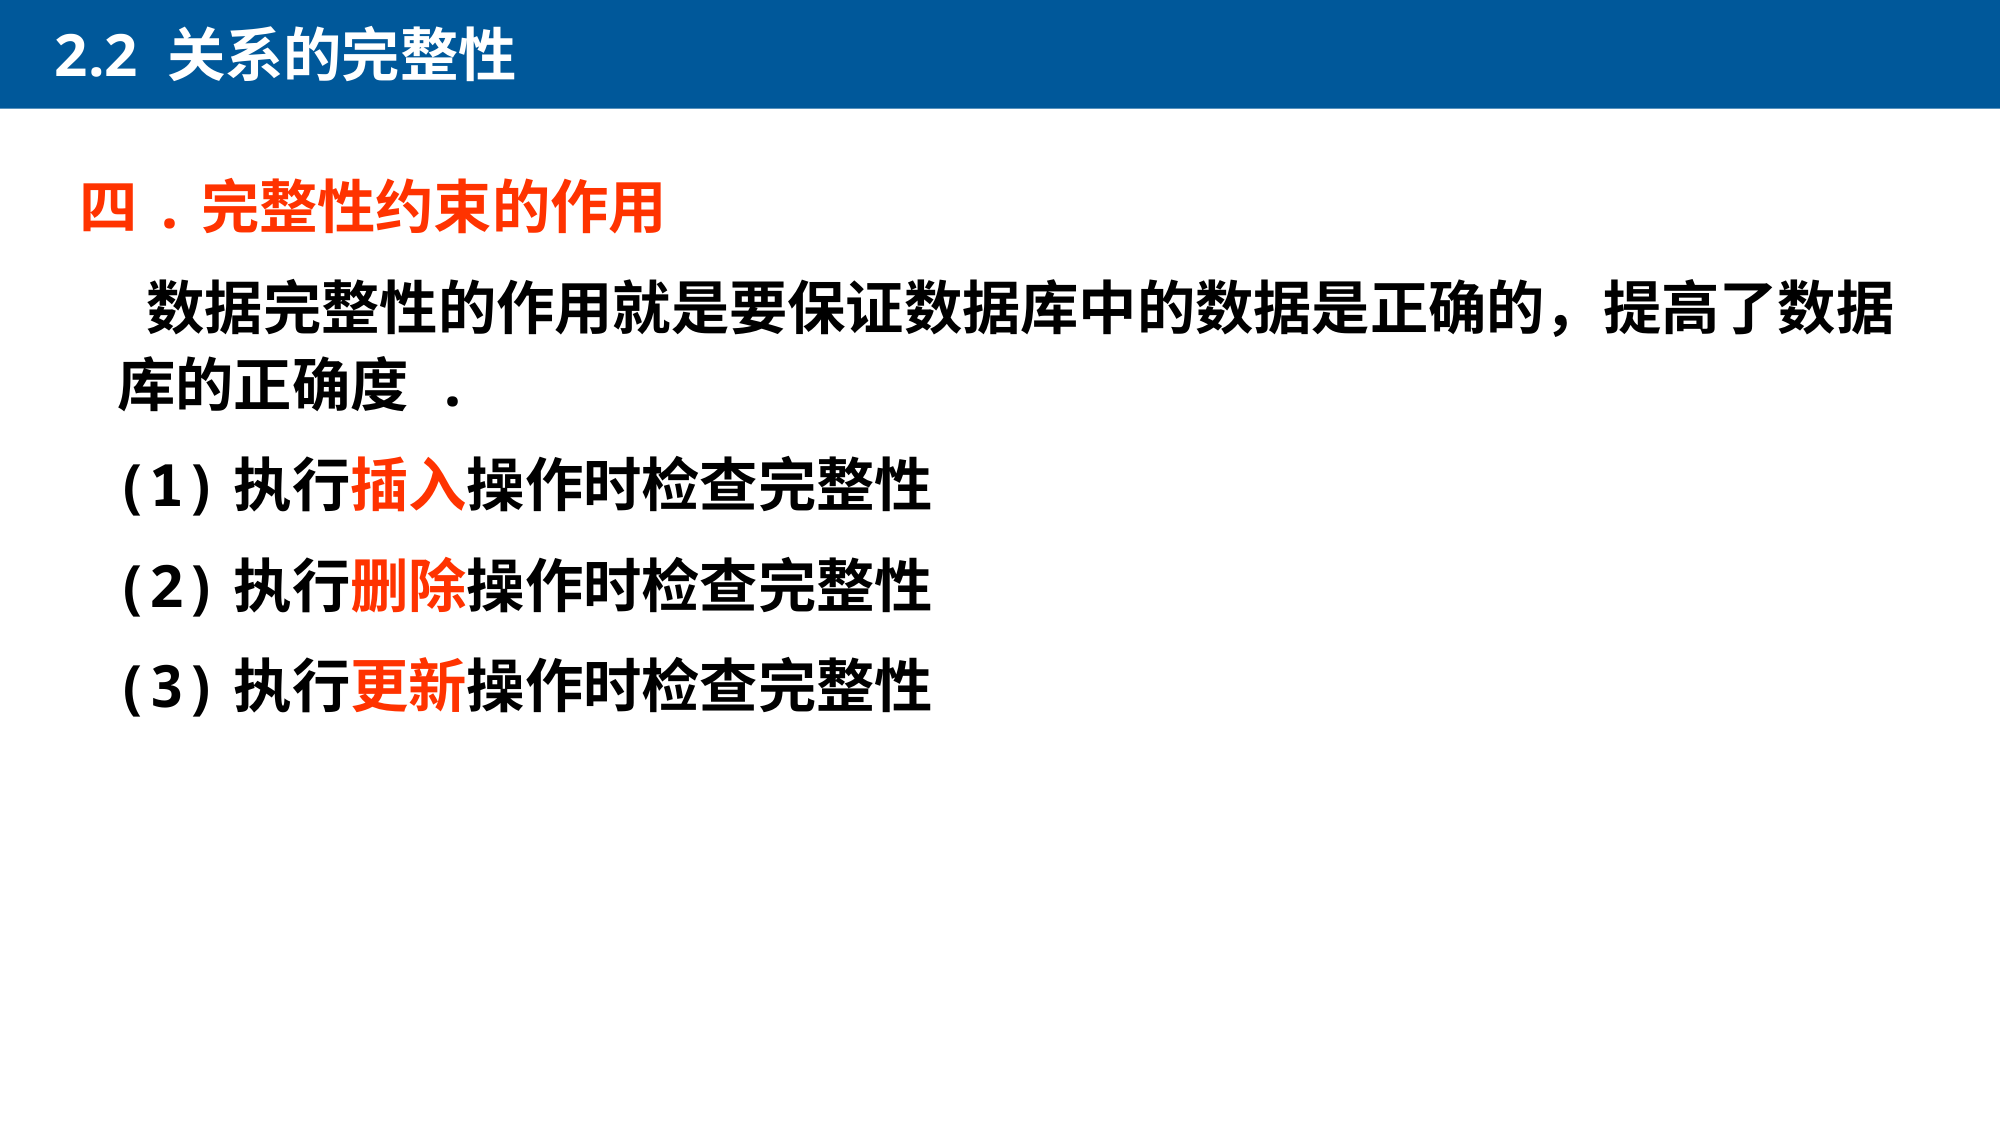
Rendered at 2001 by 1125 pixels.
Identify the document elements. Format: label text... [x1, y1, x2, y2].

text_box 四.完整性约束的作用 数据完整性的作用就是要保证数据库中的数据是正确的，提高了数据库的正确度 . (1)执行插入操作时检查完整性 (2)执行删除操作时检查完整性 (3)执行更新操作时检查完整性 [64, 170, 1929, 809]
text_box [0, 0, 2000, 109]
text_box 2.2 关系的完整性 [40, 10, 870, 96]
